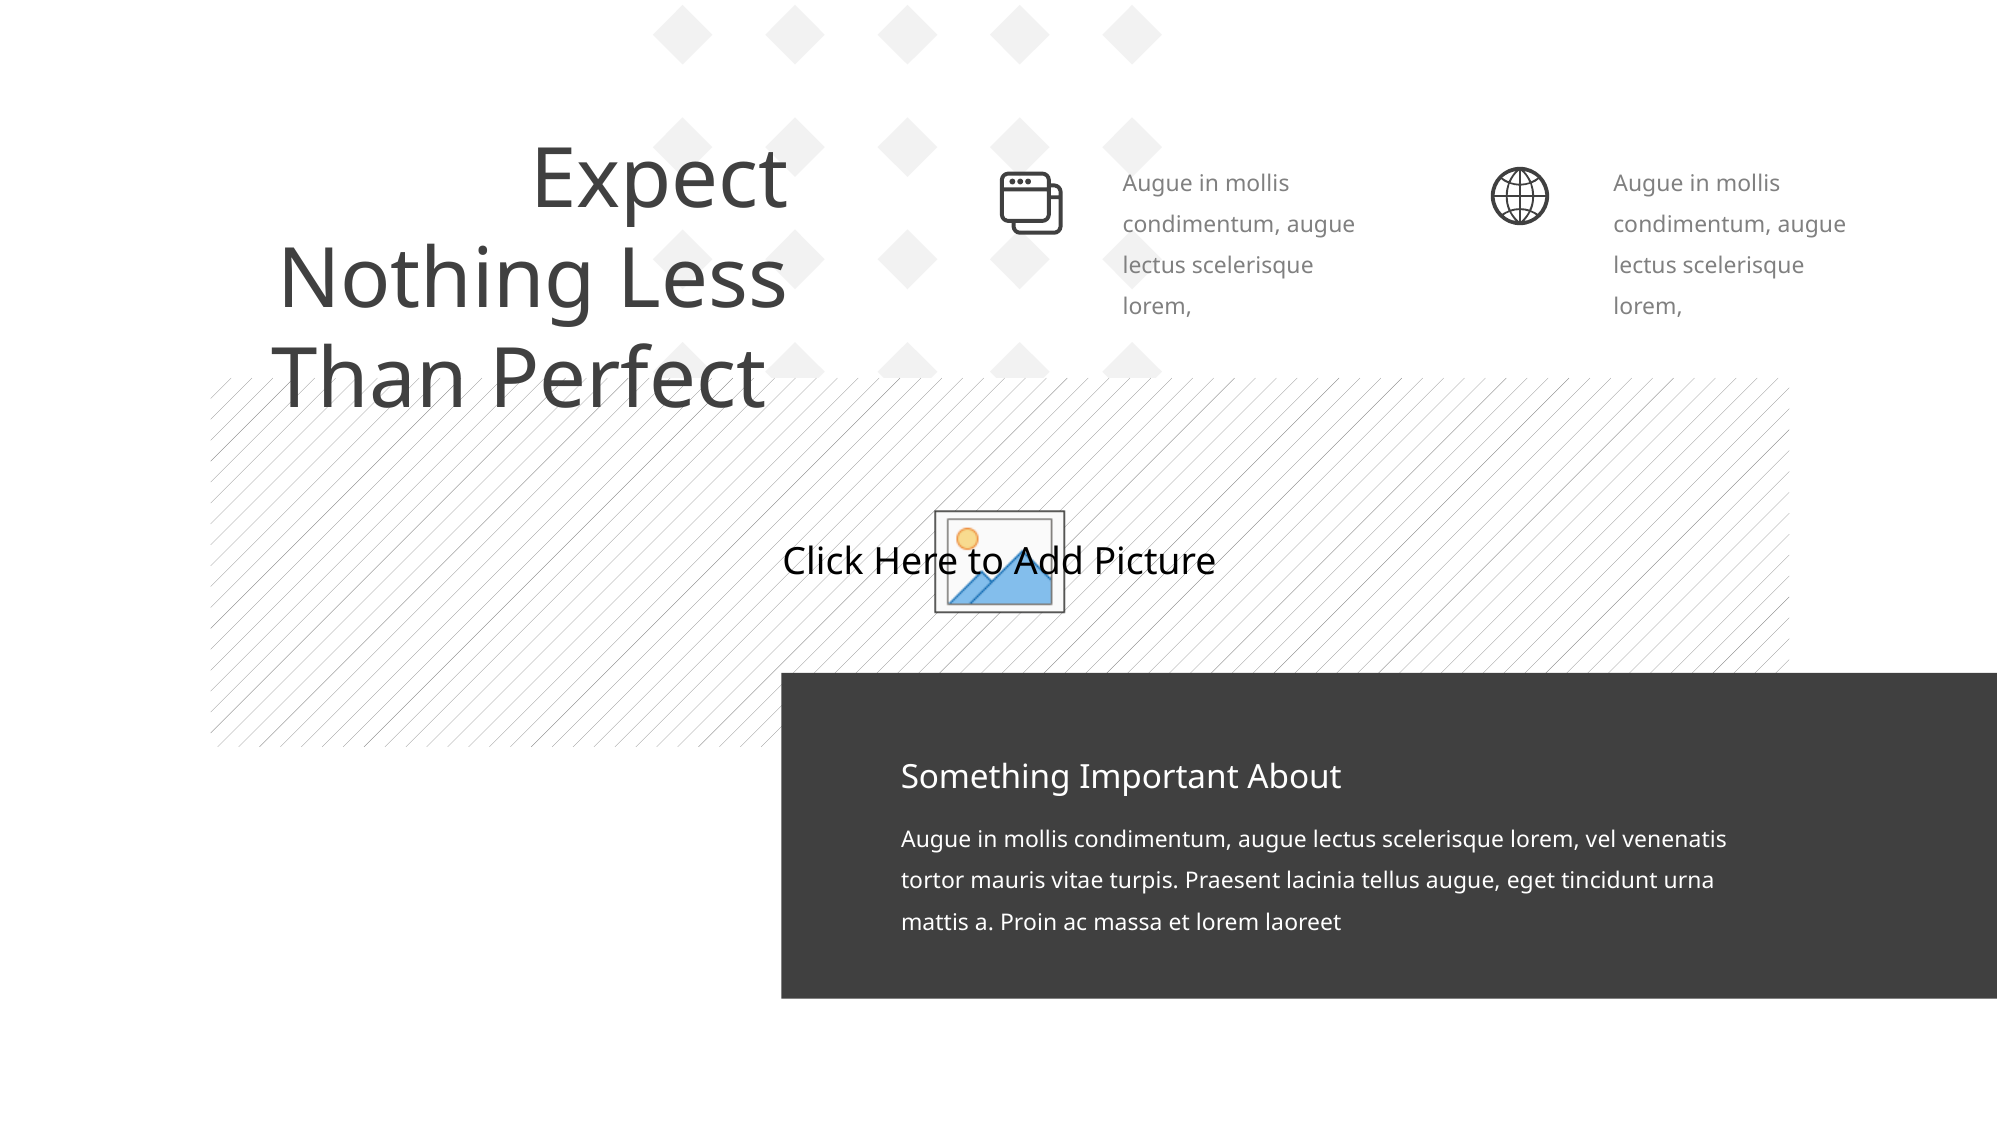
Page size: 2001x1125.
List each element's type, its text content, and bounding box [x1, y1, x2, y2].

text_box Something Important About [886, 747, 1437, 803]
text_box Augue in mollis condimentum, augue lectus scelerisque lorem, [1162, 147, 1385, 327]
text_box Expect Nothing Less Than Perfect [238, 116, 652, 377]
text_box [1490, 166, 1550, 226]
text_box Augue in mollis condimentum, augue lectus scelerisque lorem, [1598, 147, 1876, 327]
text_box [999, 171, 1063, 235]
picture [210, 377, 1790, 747]
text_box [652, 4, 1162, 377]
text_box Augue in mollis condimentum, augue lectus scelerisque lorem, vel venenatis tortor mauris vitae turpis. Praesent lacinia tellus augue, eget tincidunt urna mattis a. Proin ac massa et lorem laoreet [886, 803, 1774, 942]
text_box [780, 672, 1998, 1000]
